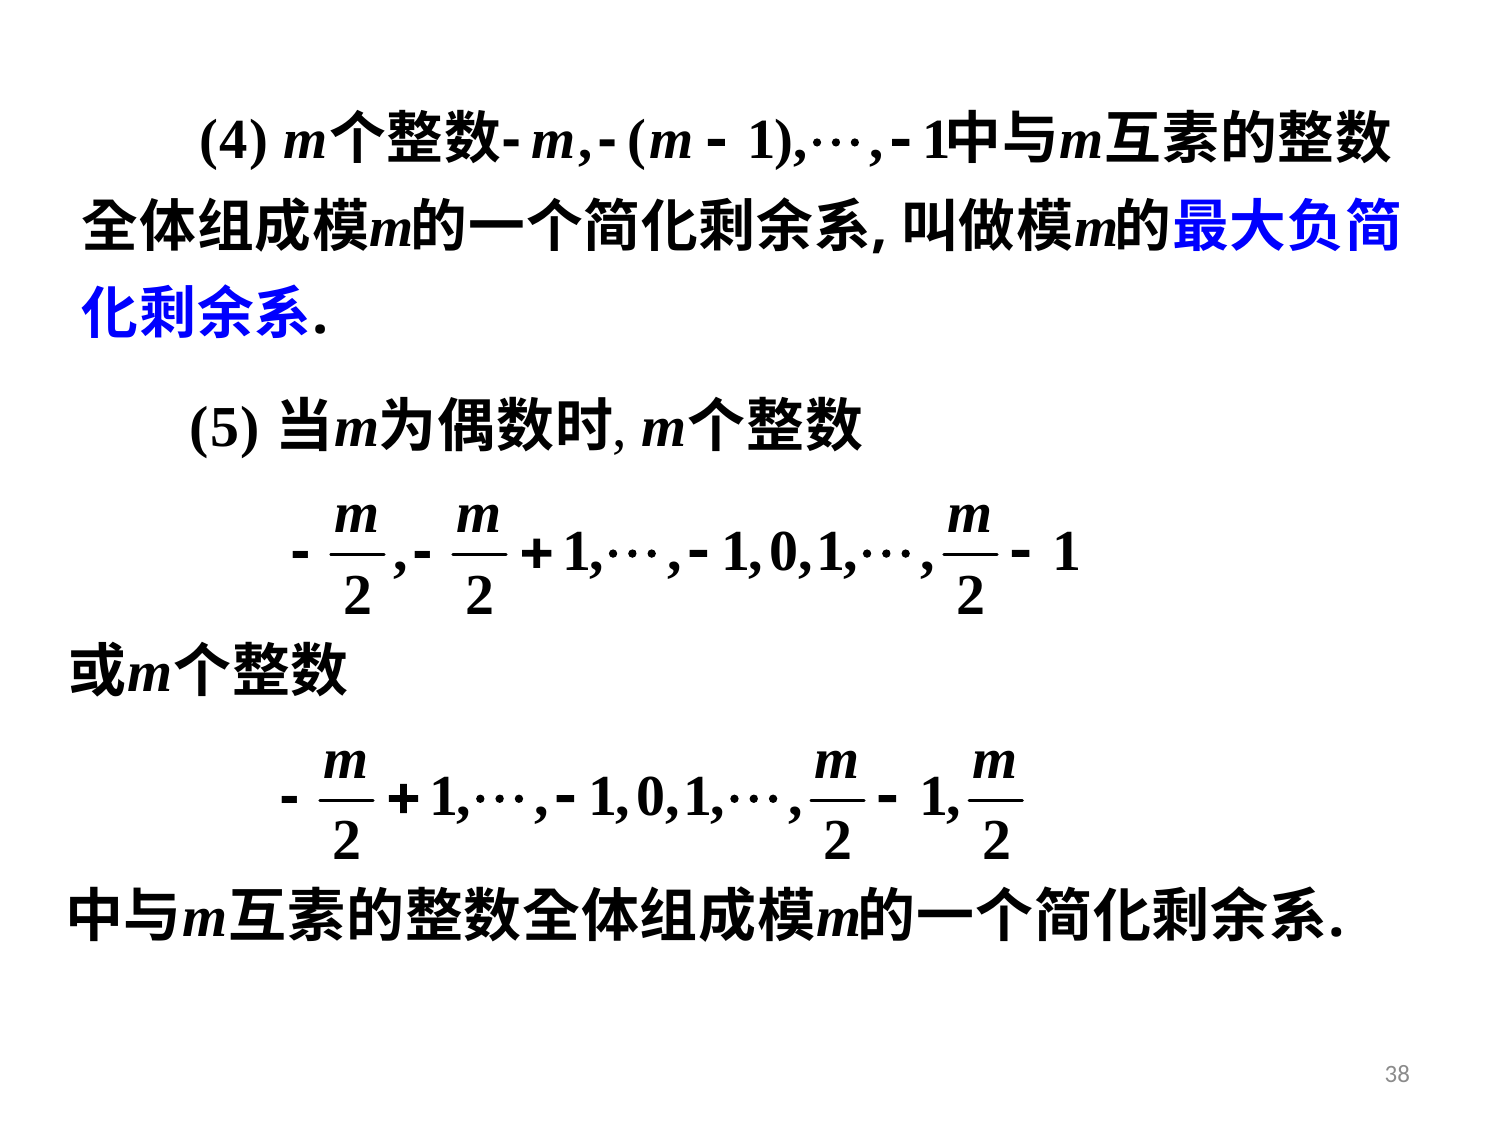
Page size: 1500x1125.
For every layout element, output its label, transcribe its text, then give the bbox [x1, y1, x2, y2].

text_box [74, 99, 1409, 351]
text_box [62, 387, 1351, 957]
slide_number 38 [1074, 1042, 1425, 1103]
